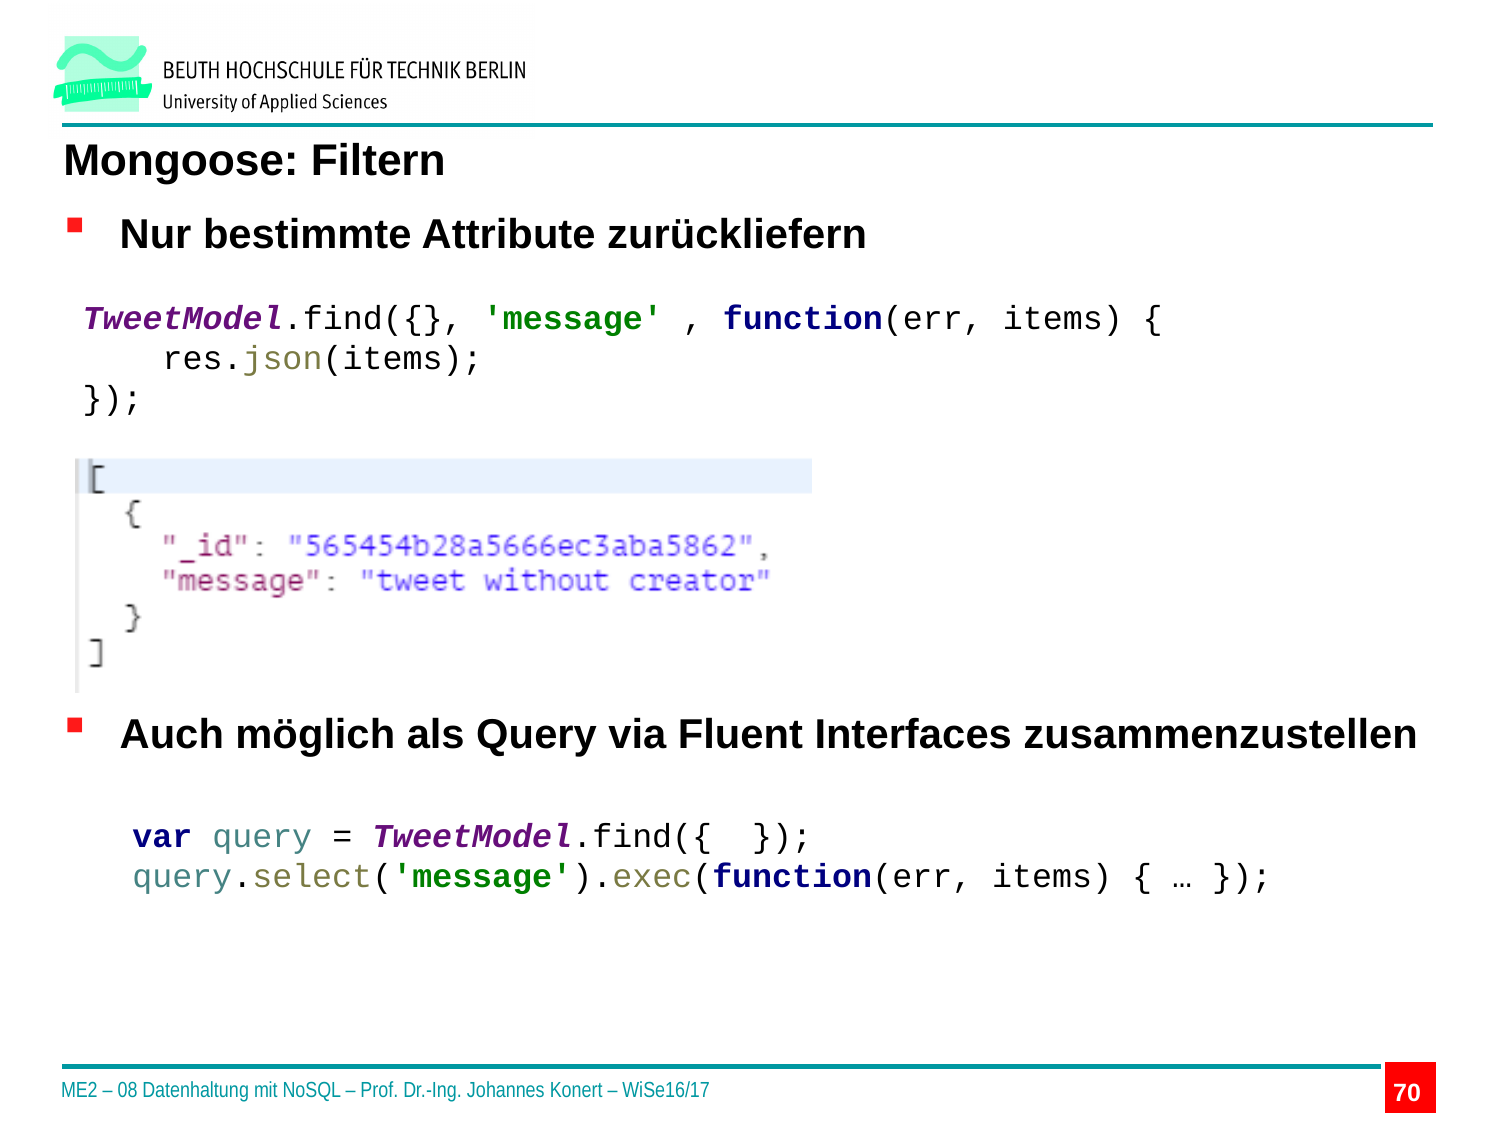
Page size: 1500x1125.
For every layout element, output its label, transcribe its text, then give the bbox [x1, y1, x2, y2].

title Mongoose: Filtern [48, 123, 1440, 192]
list Nur bestimmte Attribute zurückliefern Auch möglich als Query via Fluent Interfaces zusammenzustellen [48, 198, 1440, 1050]
footer ME2 – 08 Datenhaltung mit NoSQL – Prof. Dr.-Ing. Johannes Konert – WiSe16/17 [61, 1075, 864, 1120]
text_box TweetModel.find({}, 'message' , function(err, items) { res.json(items); }); [67, 288, 1178, 424]
text_box var query = TweetModel.find({ }); query.select('message').exec(function(err, items) { … }); [117, 806, 1308, 902]
picture [75, 450, 812, 693]
slide_number 70 [1089, 1076, 1422, 1116]
picture [48, 3, 535, 123]
